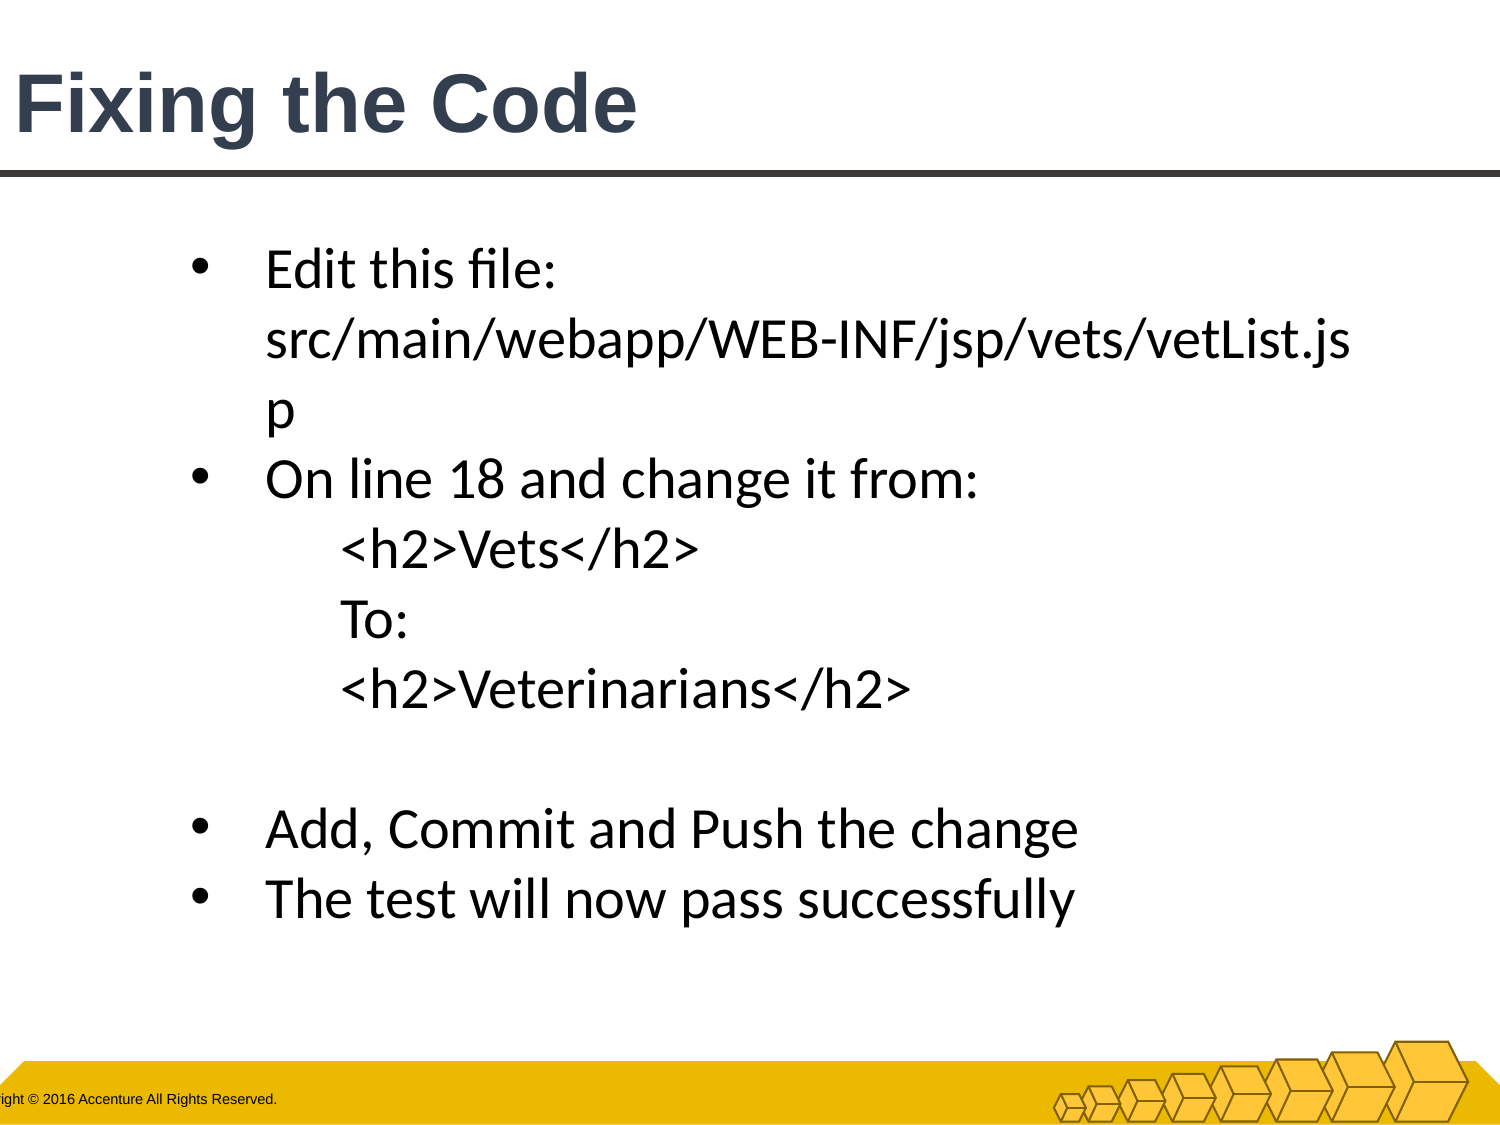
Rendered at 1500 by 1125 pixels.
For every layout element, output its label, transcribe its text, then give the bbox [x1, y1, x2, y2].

text_box Edit this file: src/main/webapp/WEB-INF/jsp/vets/vetList.jsp On line 18 and change it from: <h2>Vets</h2> To: <h2>Veterinarians</h2> Add, Commit and Push the change The test will now pass successfully [101, 223, 1371, 1008]
title Fixing the Code [0, 53, 1500, 147]
